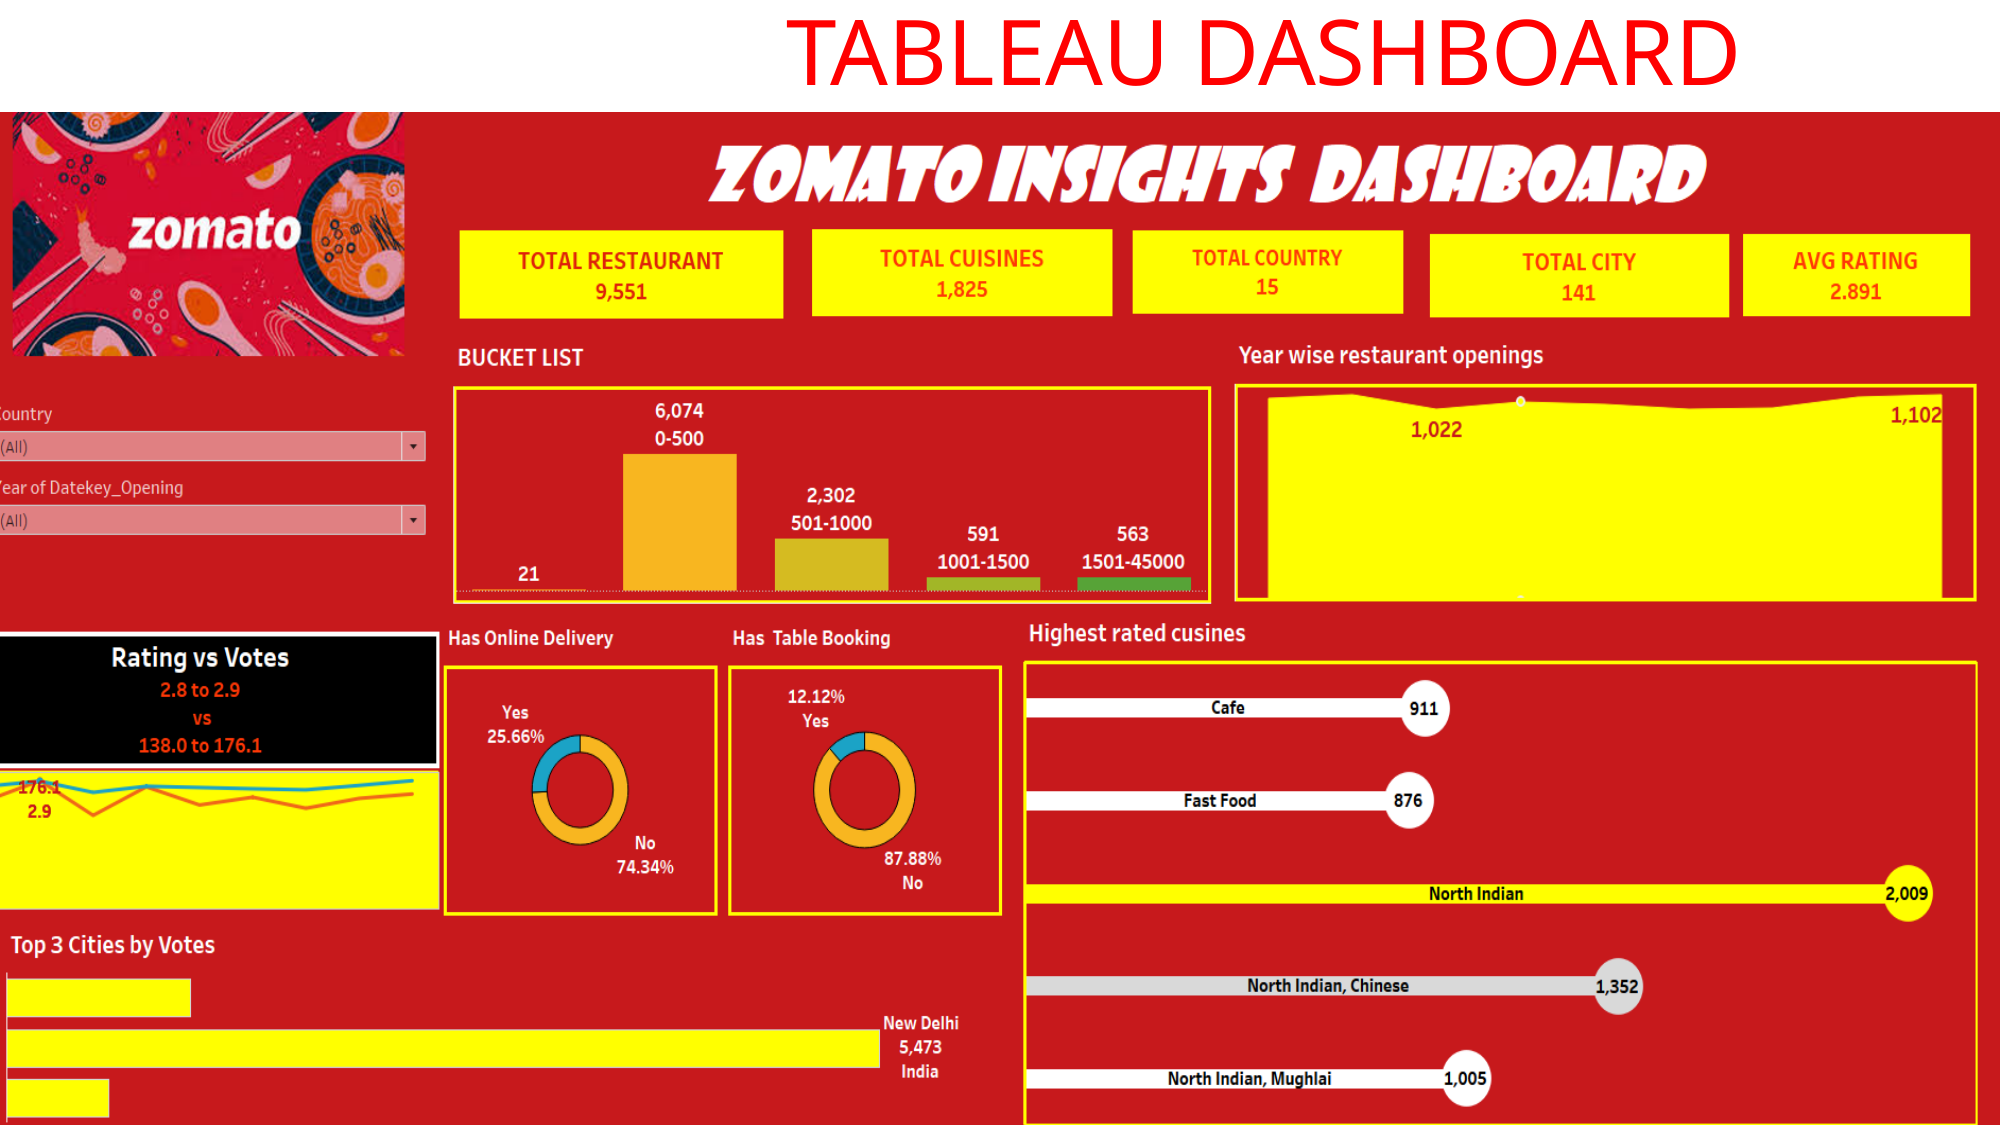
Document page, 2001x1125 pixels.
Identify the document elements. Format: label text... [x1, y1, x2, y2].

title TABLEAU DASHBOARD [137, 0, 1890, 111]
picture [0, 111, 2000, 1125]
